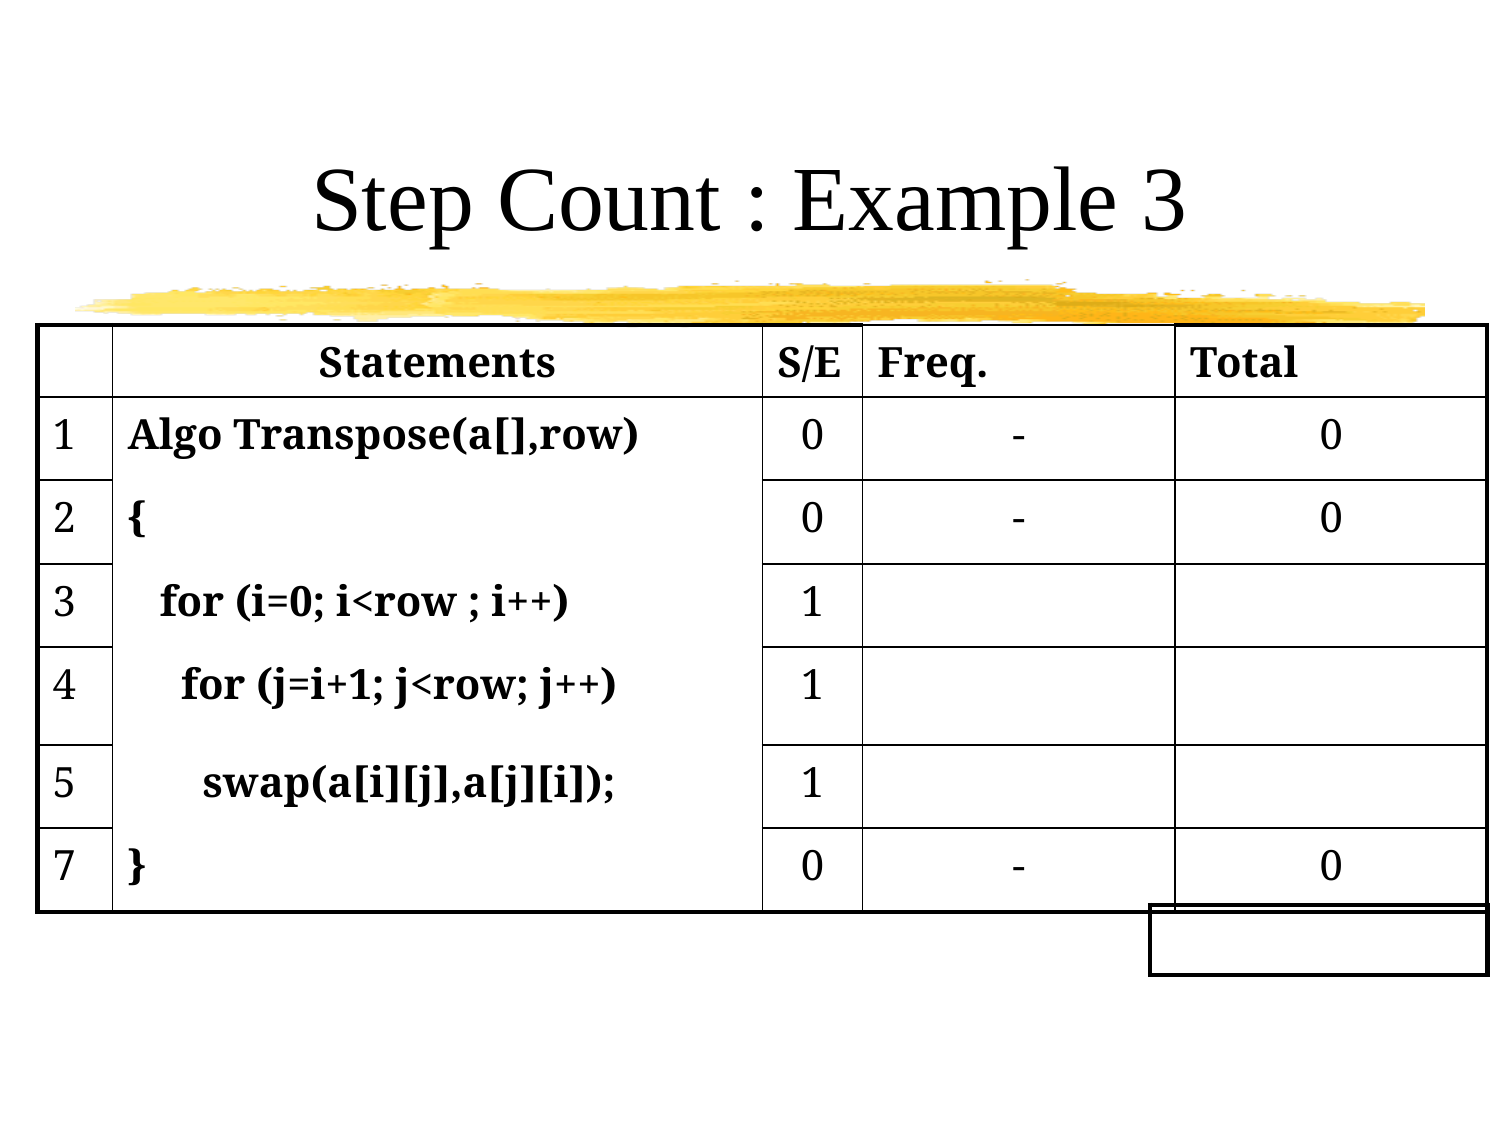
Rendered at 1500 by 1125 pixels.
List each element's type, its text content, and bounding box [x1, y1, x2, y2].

table_cell 0 [763, 481, 862, 563]
table_header S/E [763, 327, 862, 396]
table_cell for (i=0; i<row ; i++) [113, 564, 762, 647]
table_header [1152, 907, 1485, 973]
table_cell 1 [763, 565, 862, 646]
table_cell - [863, 481, 1174, 563]
table_cell } [113, 828, 762, 910]
table_cell [863, 565, 1174, 646]
table_header Total [1176, 327, 1485, 396]
table_cell 1 [763, 746, 862, 827]
table_cell 4 [40, 648, 112, 744]
table_cell [1176, 746, 1485, 827]
table_cell 0 [763, 398, 862, 479]
table_cell 0 [1176, 829, 1485, 903]
table_header Freq. [863, 326, 1174, 396]
picture [75, 274, 1425, 324]
table_cell [863, 746, 1174, 827]
table_header [40, 327, 112, 396]
table_cell 1 [763, 648, 862, 744]
table_cell [1176, 565, 1485, 646]
table_cell 0 [763, 829, 862, 910]
table_cell 5 [40, 746, 112, 827]
table_cell [1176, 648, 1485, 744]
table_cell { [113, 480, 762, 564]
table_cell Algo Transpose(a[],row) [113, 398, 762, 480]
table_cell 0 [1176, 398, 1485, 479]
table_cell 2 [40, 481, 112, 563]
table_cell [863, 648, 1174, 744]
title Step Count : Example 3 [112, 99, 1388, 288]
table_header Statements [113, 327, 762, 396]
table_cell swap(a[i][j],a[j][i]); [113, 745, 762, 828]
table_cell 7 [40, 829, 112, 910]
table_cell 1 [40, 398, 112, 479]
table_cell 0 [1176, 481, 1485, 563]
table_cell - [863, 398, 1174, 479]
table_cell - [863, 829, 1174, 910]
table_cell 3 [40, 565, 112, 646]
table_cell for (j=i+1; j<row; j++) [113, 647, 762, 745]
